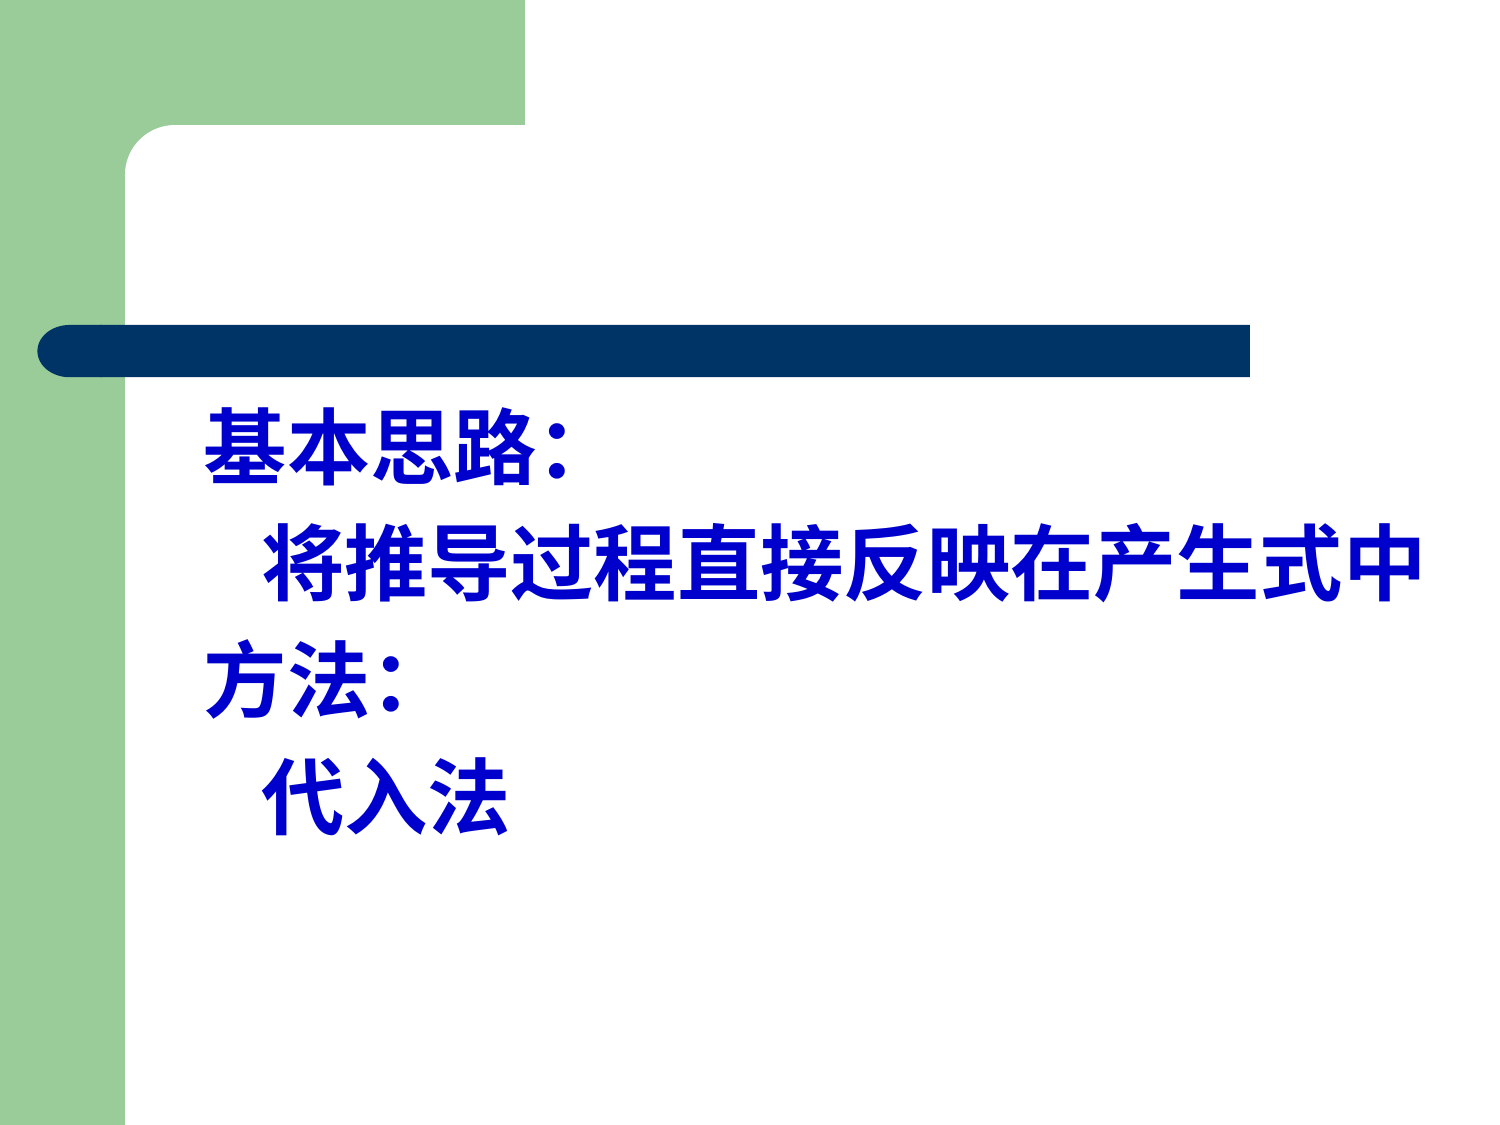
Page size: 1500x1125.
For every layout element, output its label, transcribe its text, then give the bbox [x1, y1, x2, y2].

list 基本思路： 将推导过程直接反映在产生式中 方法： 代入法 [149, 387, 1463, 894]
